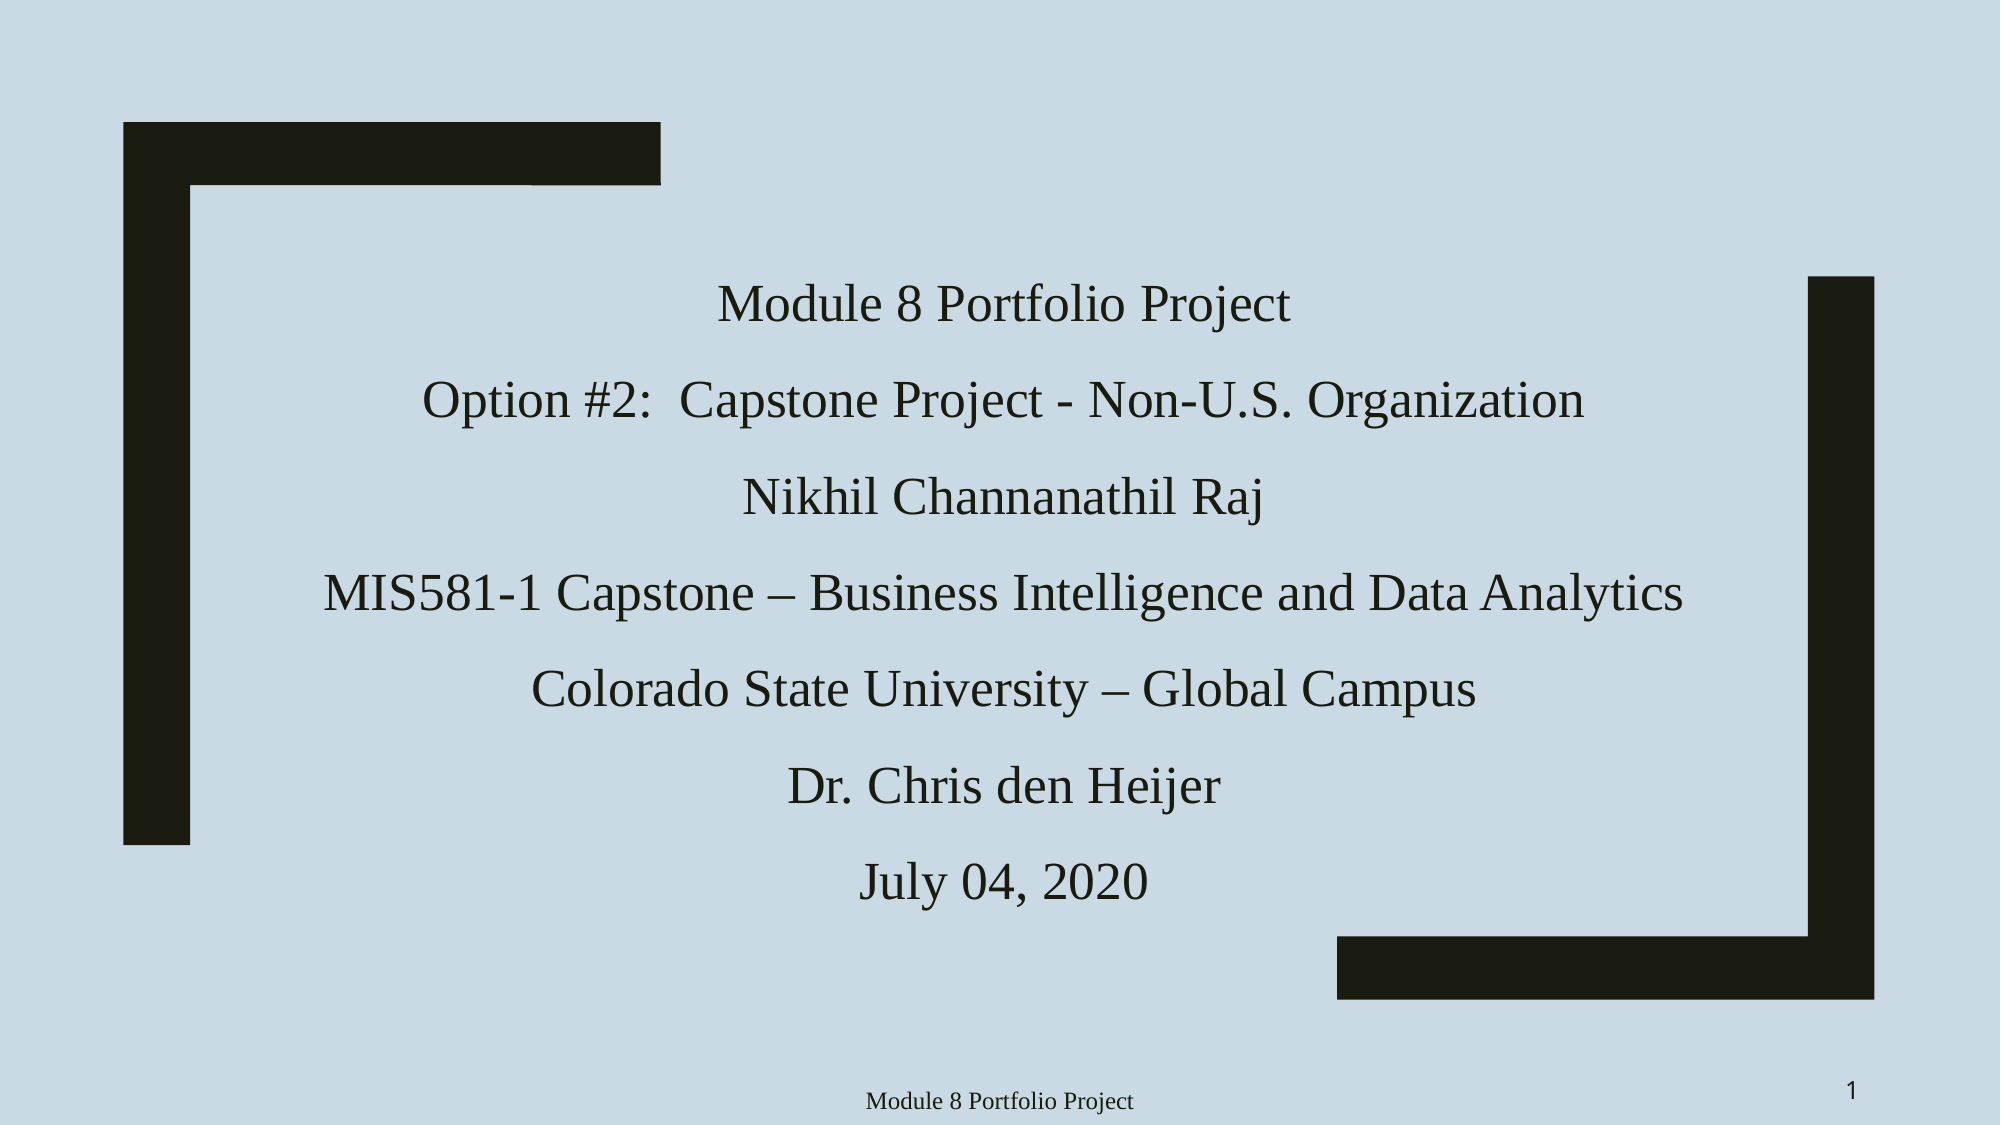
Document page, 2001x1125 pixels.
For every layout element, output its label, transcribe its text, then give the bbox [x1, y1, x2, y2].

slide_number 1 [1612, 1058, 1875, 1125]
footer Module 8 Portfolio Project [423, 1058, 1576, 1125]
subtitle Module 8 Portfolio Project Option #2: Capstone Project - Non-U.S. Organization Nikhil Channanathil Raj MIS581-1 Capstone – Business Intelligence and Data Analytics Colorado State University – Global Campus Dr. Chris den Heijer July 04, 2020 [211, 228, 1797, 922]
